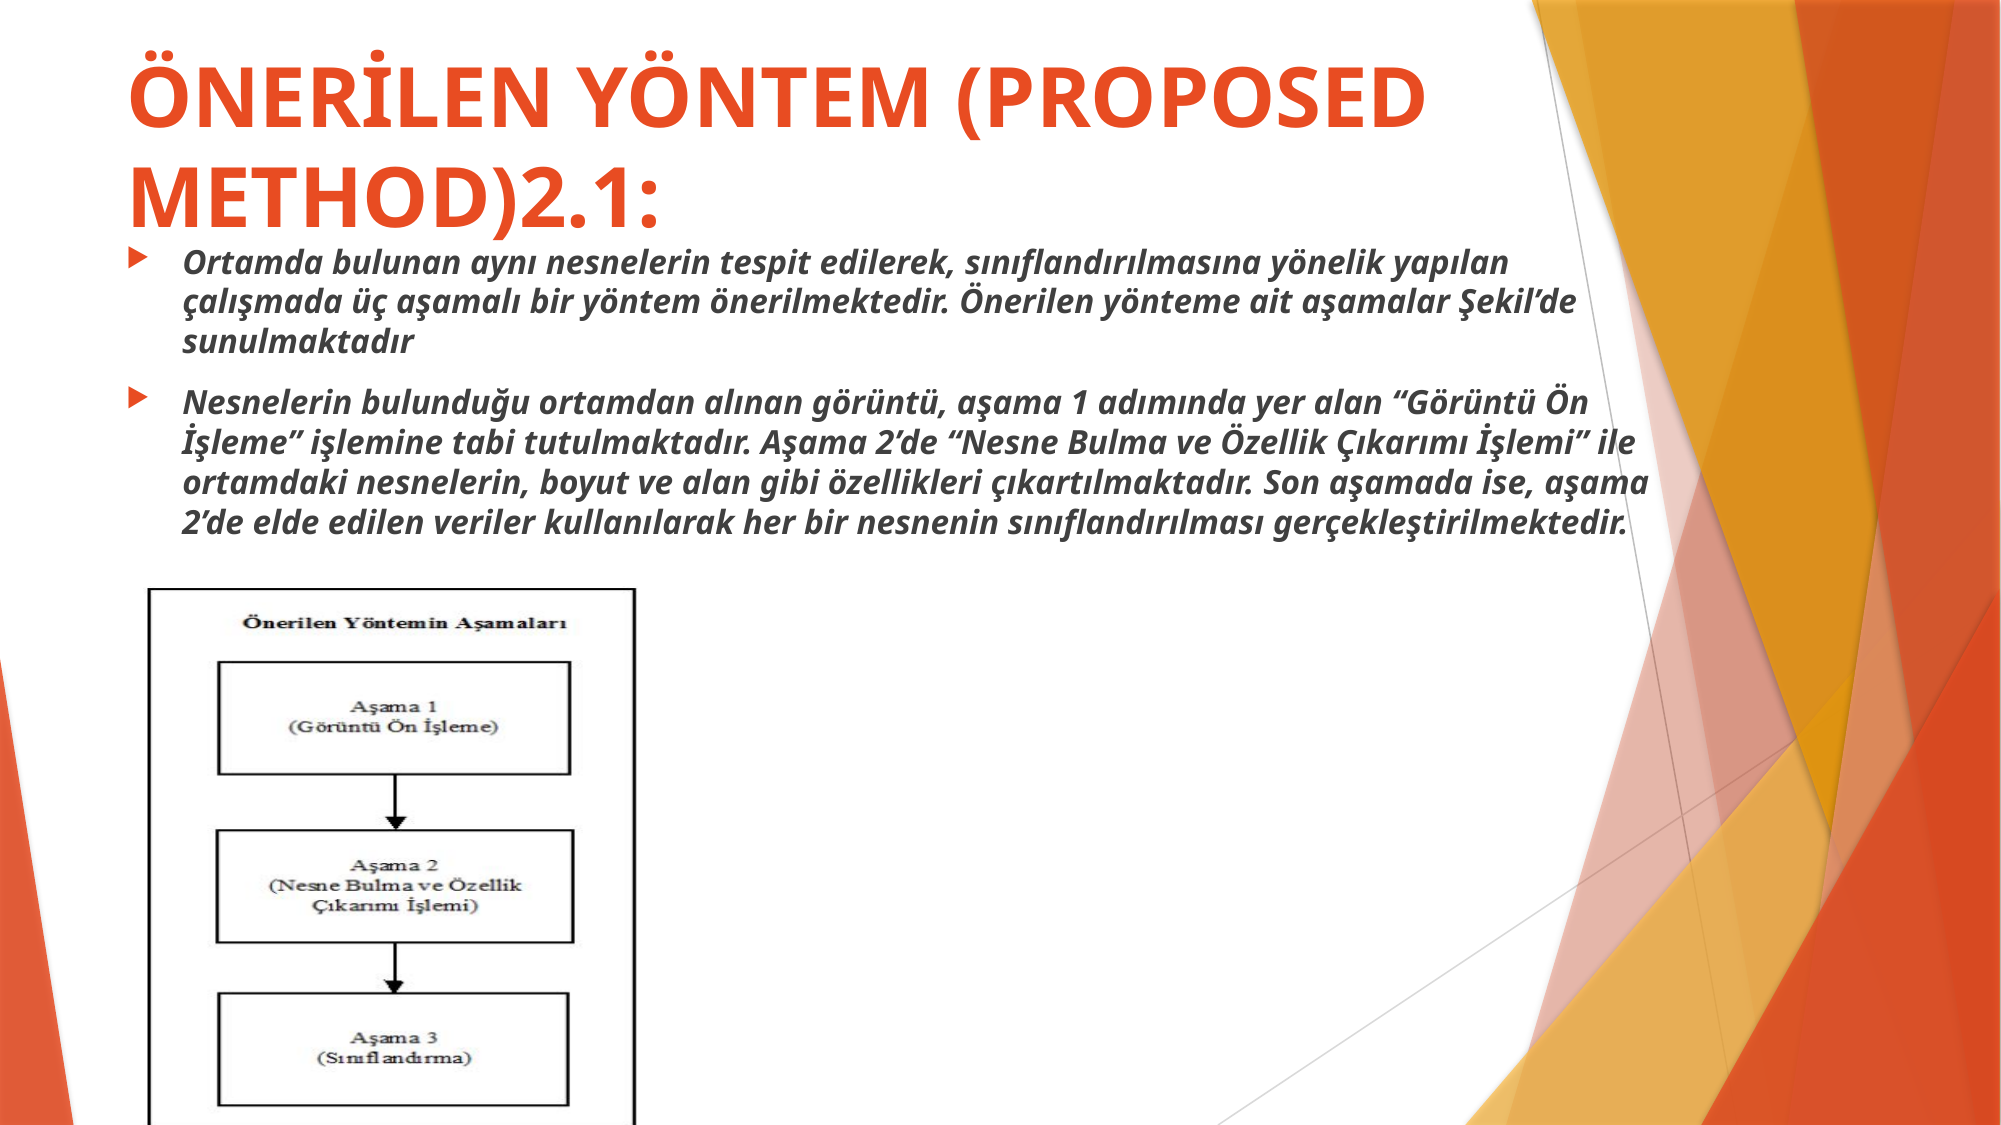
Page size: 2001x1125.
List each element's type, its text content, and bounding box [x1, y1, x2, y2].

title ÖNERİLEN YÖNTEM (PROPOSED METHOD)2.1: [111, 36, 1522, 211]
picture [142, 586, 639, 1125]
list Ortamda bulunan aynı nesnelerin tespit edilerek, sınıflandırılmasına yönelik yapılan çalışmada üç aşamalı bir yöntem önerilmektedir. Önerilen yönteme ait aşamalar Şekil’de sunulmaktadır Nesnelerin bulunduğu ortamdan alınan görüntü, aşama 1 adımında yer alan “Görüntü Ön İşleme” işlemine tabi tutulmaktadır. Aşama 2’de “Nesne Bulma ve Özellik Çıkarımı İşlemi” ile ortamdaki nesnelerin, boyut ve alan gibi özellikleri çıkartılmaktadır. Son aşamada ise, aşama 2’de elde edilen veriler kullanılarak her bir nesnenin sınıflandırılması gerçekleştirilmektedir. [111, 233, 1667, 1105]
